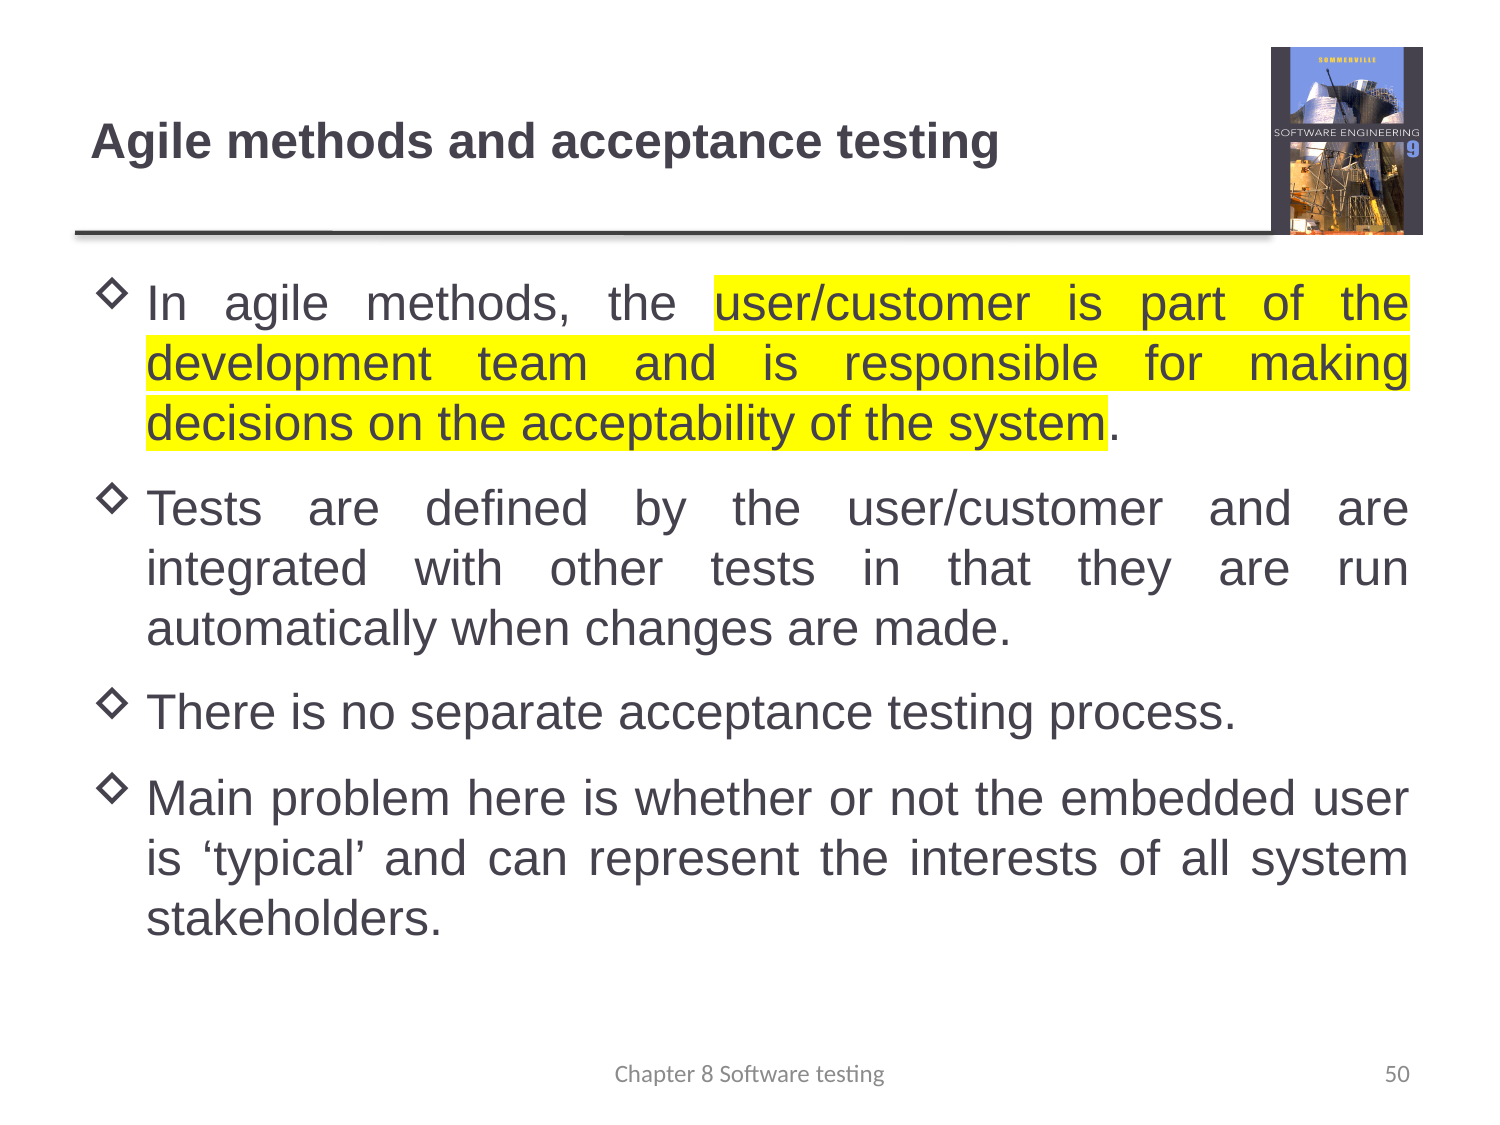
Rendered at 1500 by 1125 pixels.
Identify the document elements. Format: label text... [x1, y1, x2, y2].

title Agile methods and acceptance testing [74, 44, 1272, 233]
list In agile methods, the user/customer is part of the development team and is responsible for making decisions on the acceptability of the system. Tests are defined by the user/customer and are integrated with other tests in that they are run automatically when changes are made. There is no separate acceptance testing process. Main problem here is whether or not the embedded user is ‘typical’ and can represent the interests of all system stakeholders. [75, 262, 1425, 1005]
footer Chapter 8 Software testing [512, 1042, 988, 1103]
slide_number 50 [1074, 1042, 1425, 1103]
picture [1272, 47, 1423, 235]
